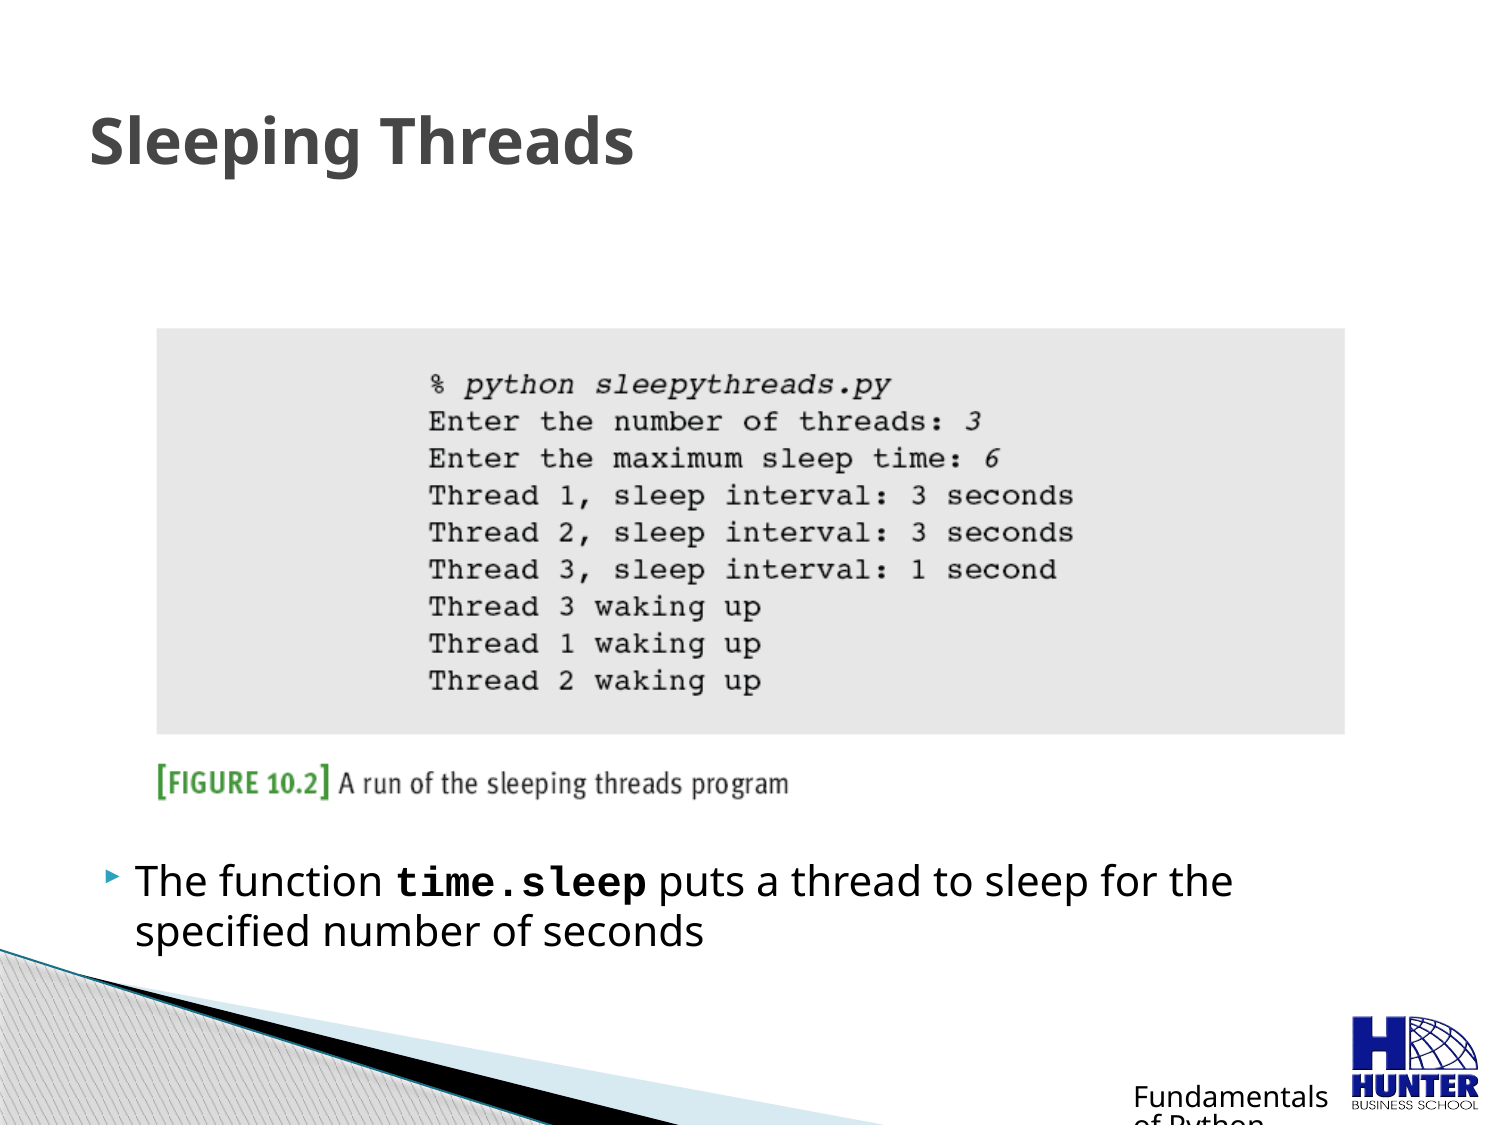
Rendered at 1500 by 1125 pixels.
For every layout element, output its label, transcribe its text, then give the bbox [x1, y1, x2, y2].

title Sleeping Threads [75, 45, 1425, 233]
footer Fundamentals of Python [1118, 1065, 1352, 1125]
picture [1352, 1016, 1479, 1111]
list The function time.sleep puts a thread to sleep for the specified number of seconds [75, 846, 1425, 986]
picture [150, 324, 1349, 808]
